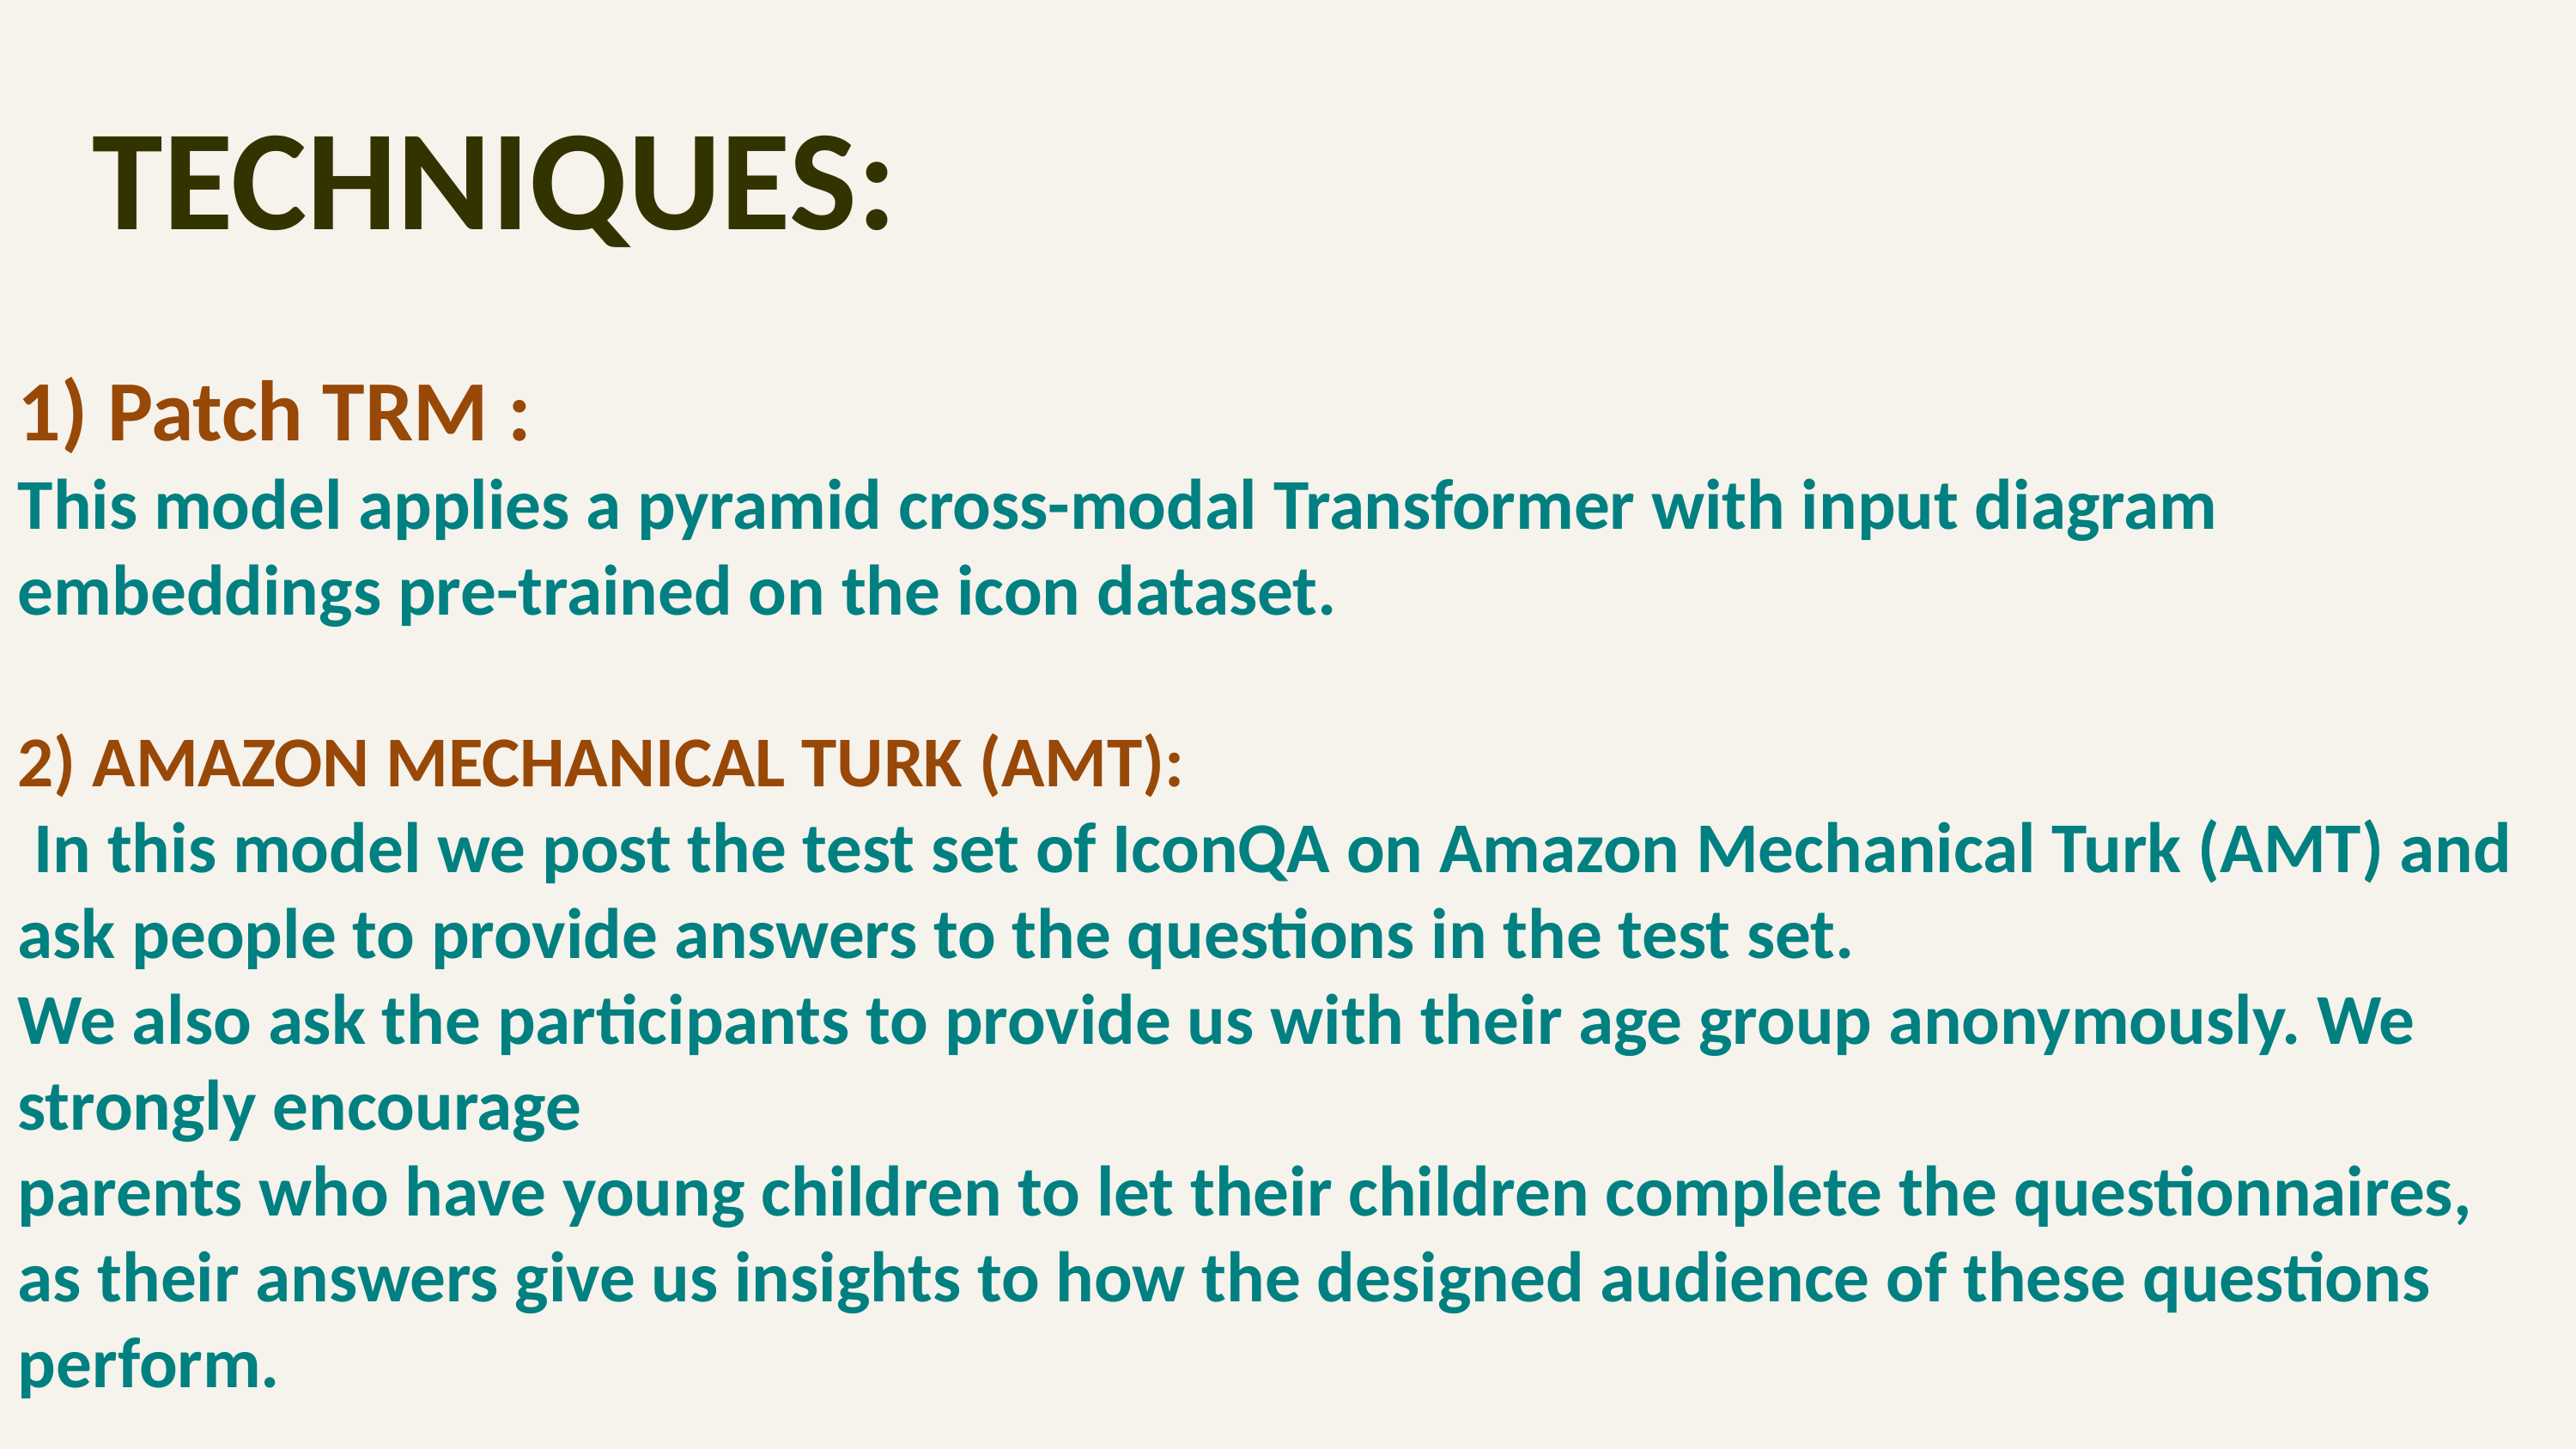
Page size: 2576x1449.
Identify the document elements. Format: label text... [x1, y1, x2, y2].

text_box 1) Patch TRM : This model applies a pyramid cross-modal Transformer with input diagram embeddings pre-trained on the icon dataset. 2) AMAZON MECHANICAL TURK (AMT): In this model we post the test set of IconQA on Amazon Mechanical Turk (AMT) and ask people to provide answers to the questions in the test set. We also ask the participants to provide us with their age group anonymously. We strongly encourage parents who have young children to let their children complete the questionnaires, as their answers give us insights to how the designed audience of these questions perform. [0, 349, 2566, 1409]
text_box TECHNIQUES: [75, 80, 1364, 265]
